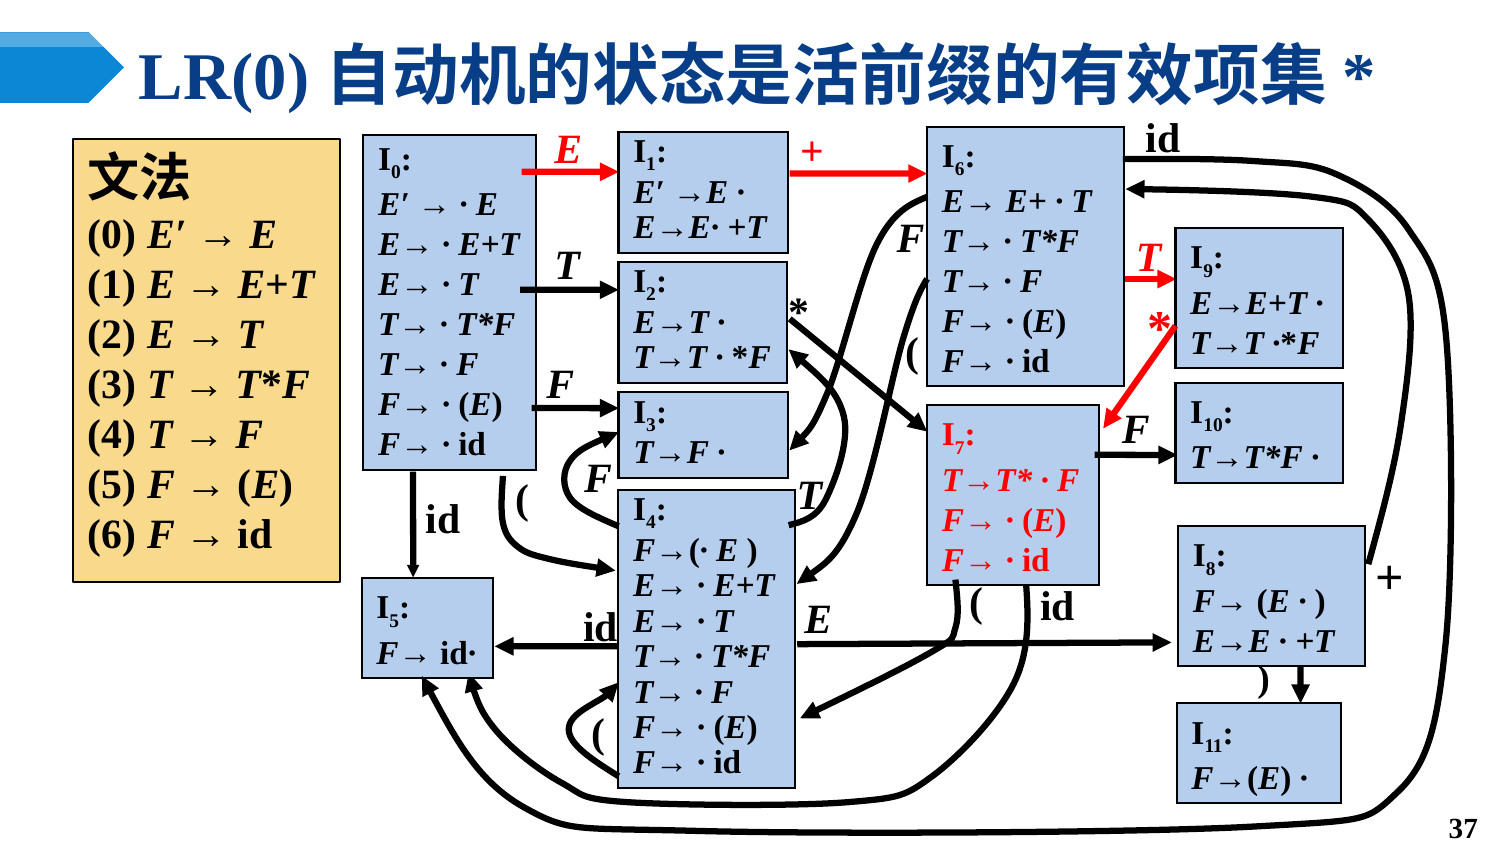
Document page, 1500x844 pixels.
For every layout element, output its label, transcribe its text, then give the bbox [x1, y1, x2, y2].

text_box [421, 102, 1454, 835]
text_box I0: E′ → · E E→ · E+T E→ · T T→ · T*F T→ · F F→ · (E) F→ · id [363, 135, 415, 469]
text_box [113, 138, 363, 198]
title LR(0)自动机的状态是活前缀的有效项集* [123, 43, 1425, 103]
list 文法 (0) E′ → E (1) E → E+T (2) E → T (3) T → T*F (4) T → F (5) F → (E) (6) F → id [72, 139, 340, 583]
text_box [361, 471, 415, 675]
